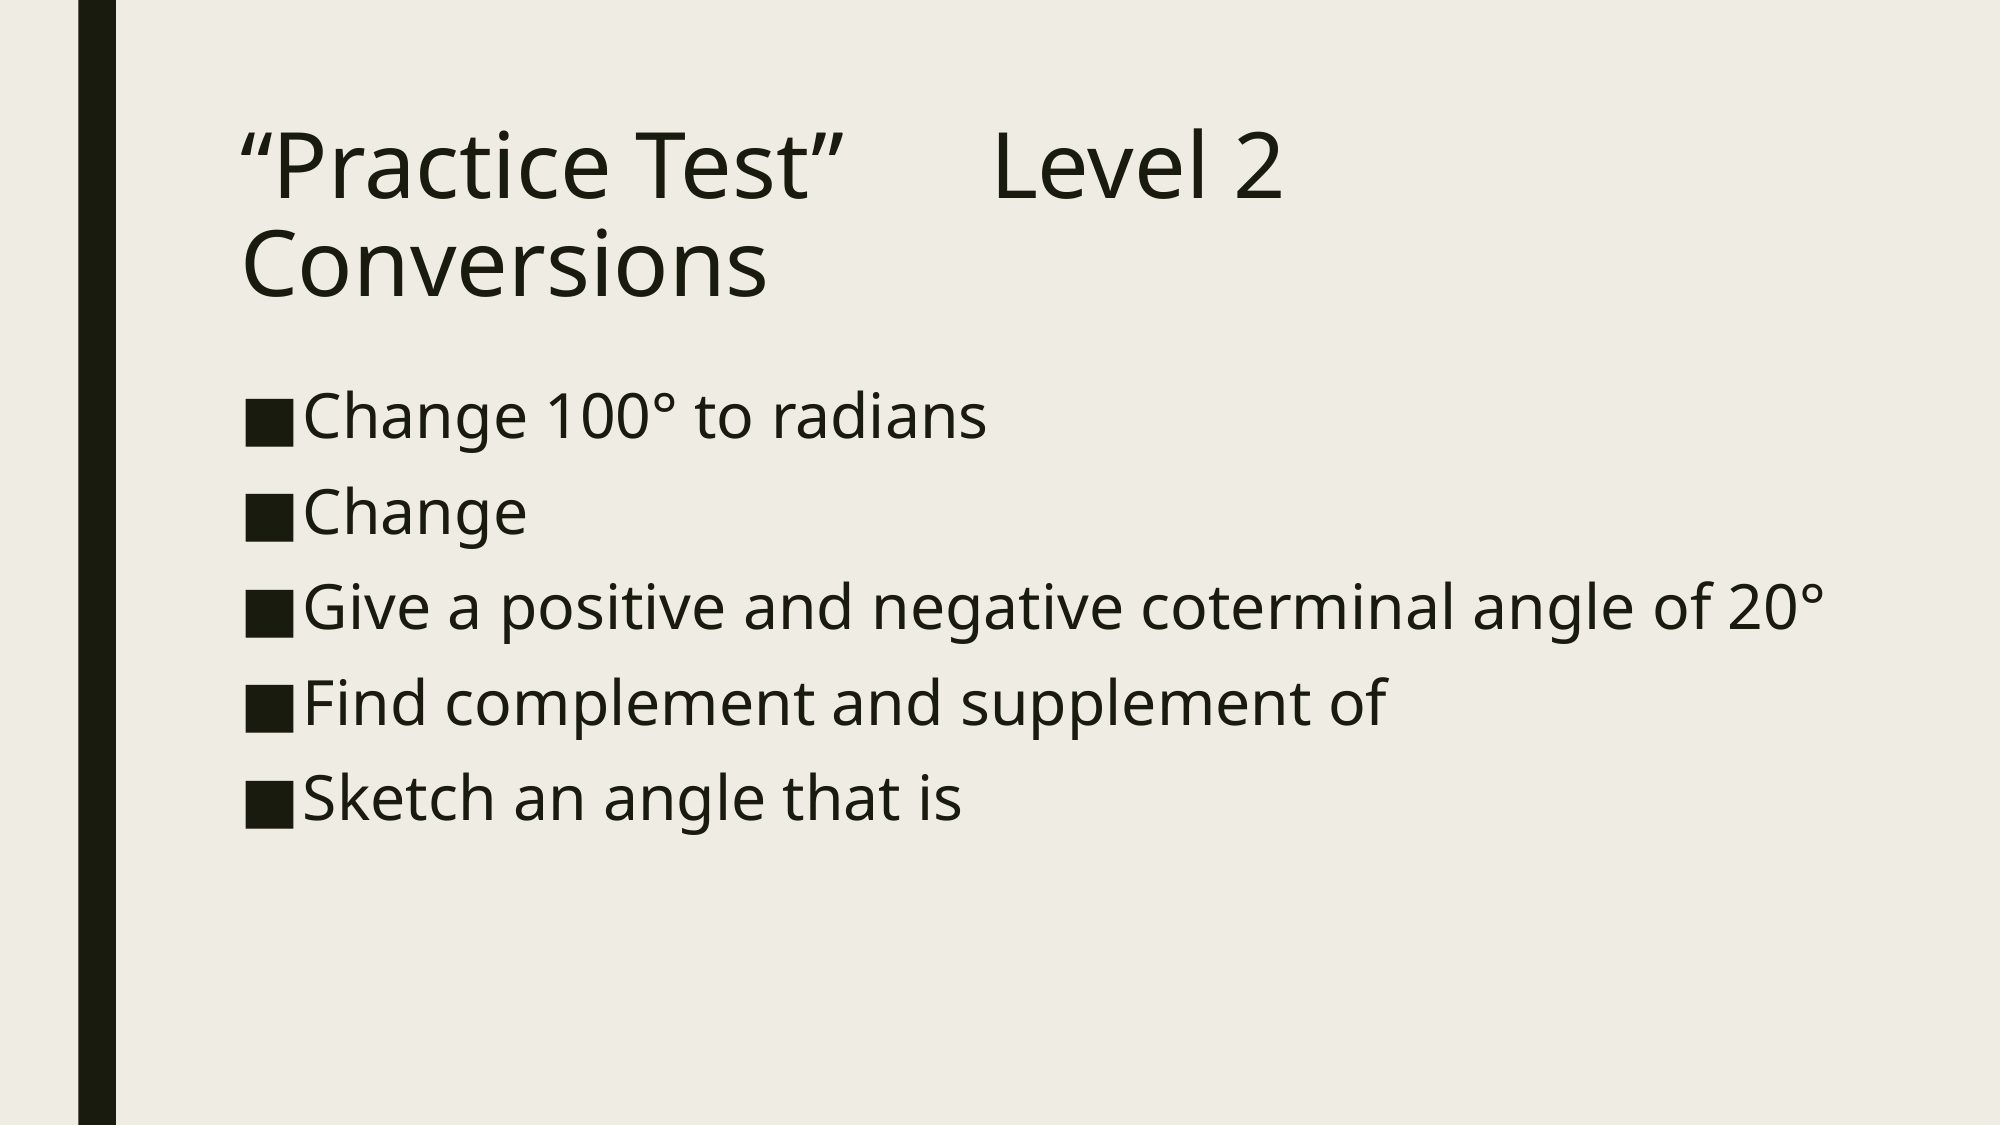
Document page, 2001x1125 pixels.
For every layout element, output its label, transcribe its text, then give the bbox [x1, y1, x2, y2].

title “Practice Test” Level 2 Conversions [225, 112, 1800, 357]
